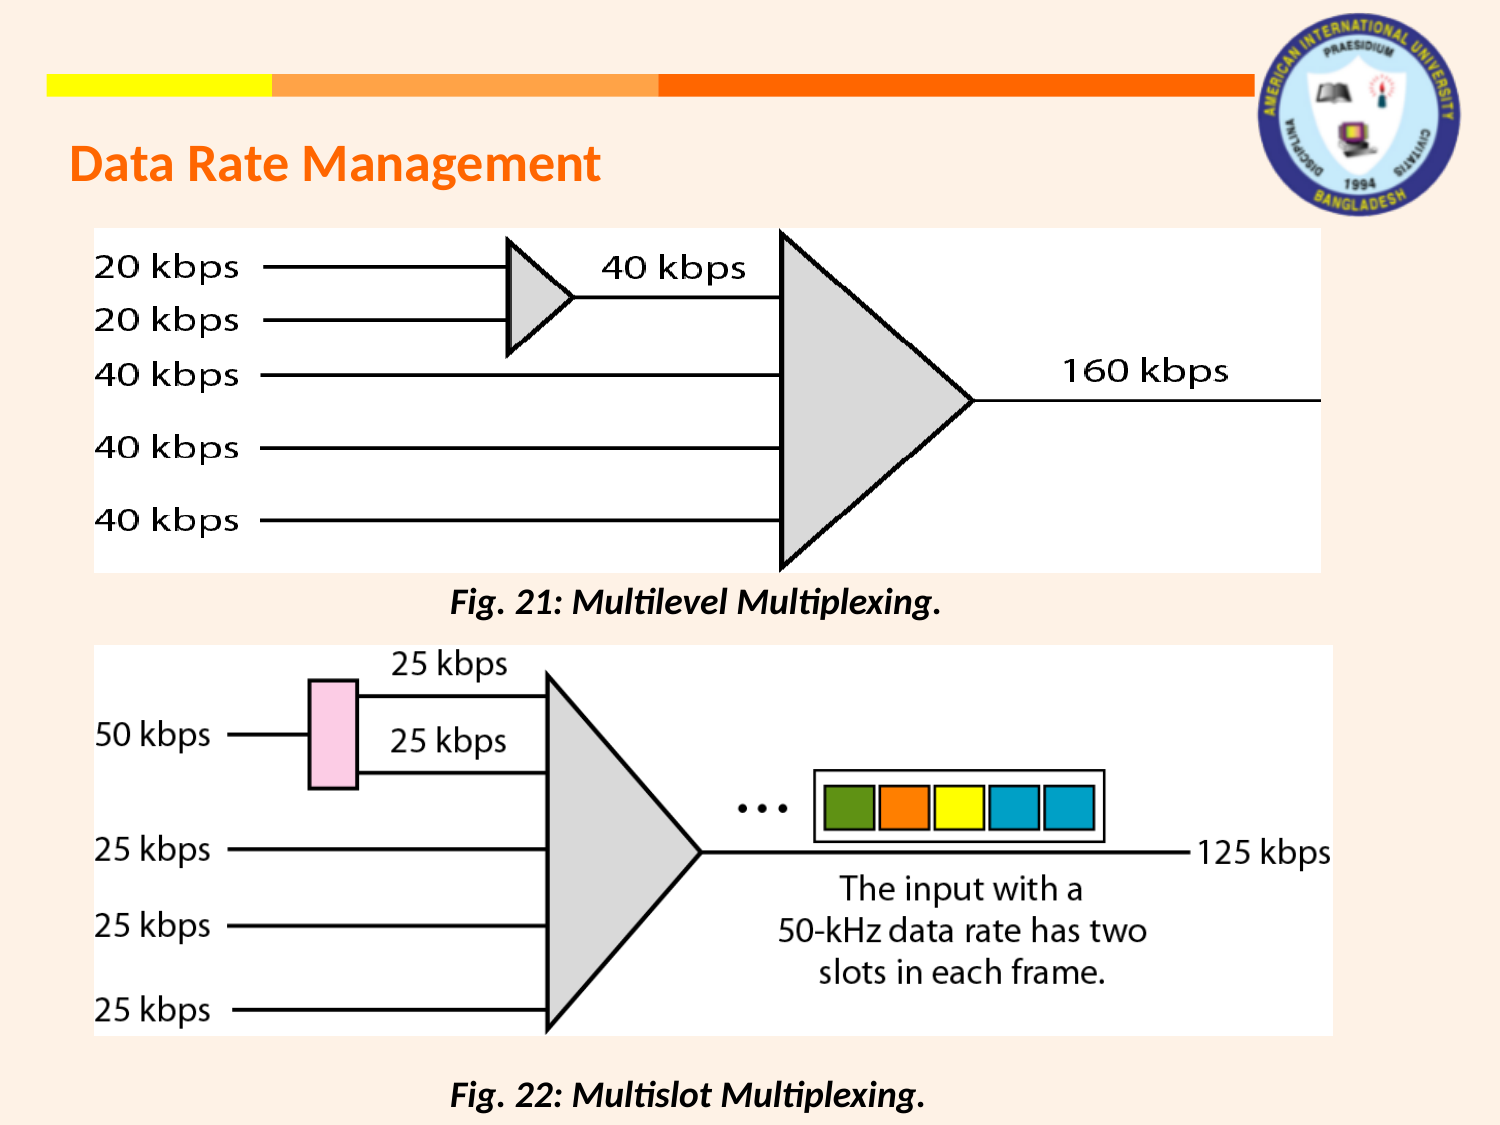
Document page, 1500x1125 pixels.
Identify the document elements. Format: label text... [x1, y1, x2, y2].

text_box [54, 228, 1405, 1125]
text_box Fig. 21: Multilevel Multiplexing. [423, 586, 958, 630]
picture [93, 227, 1321, 574]
picture [1254, 9, 1465, 221]
text_box Fig. 22: Multislot Multiplexing. [423, 1062, 942, 1123]
text_box Data Rate Management [55, 119, 1129, 201]
picture [93, 644, 1334, 1036]
